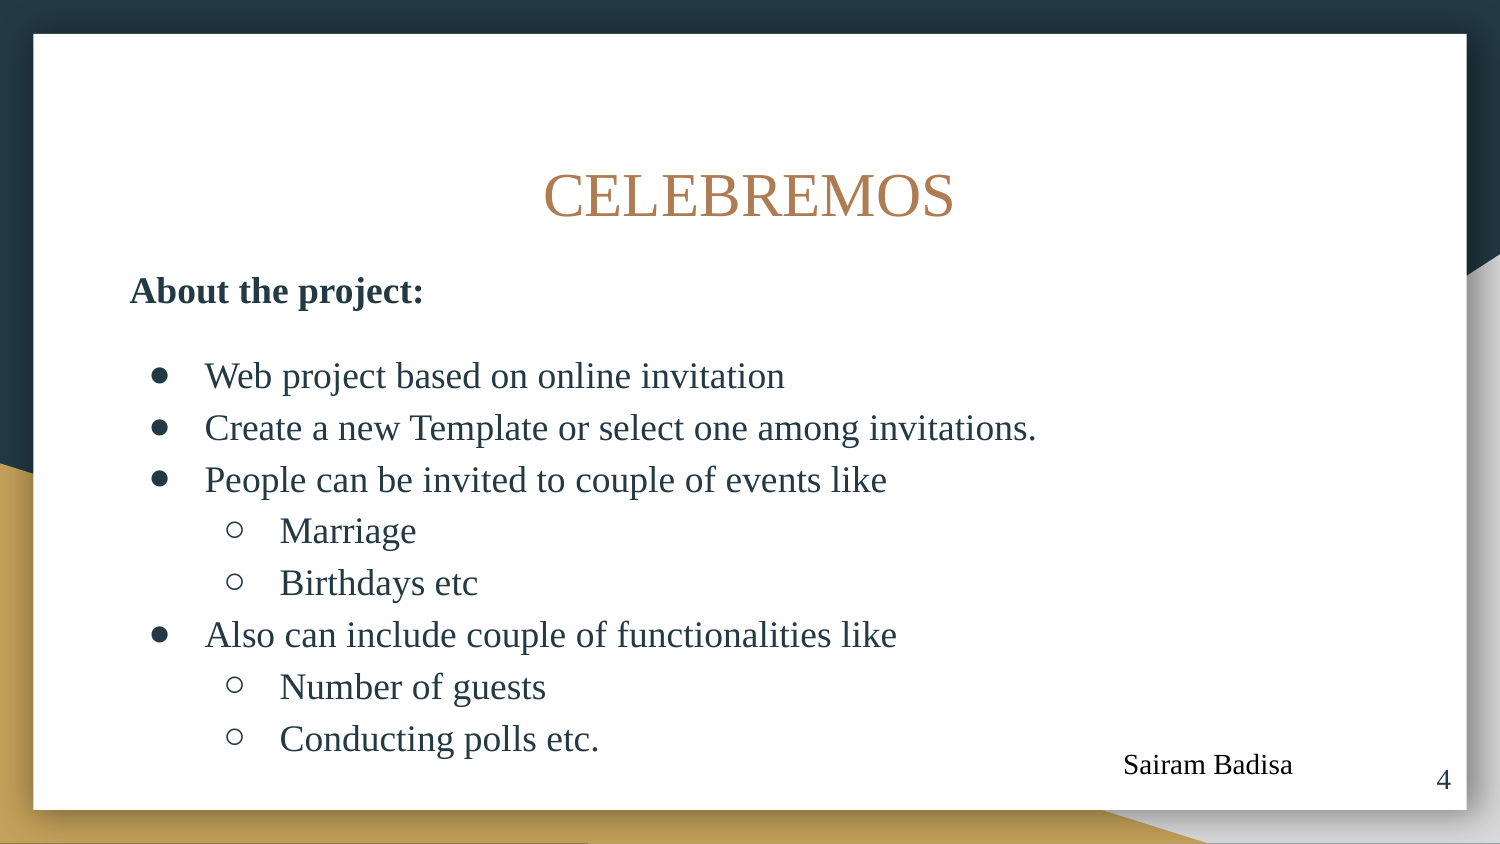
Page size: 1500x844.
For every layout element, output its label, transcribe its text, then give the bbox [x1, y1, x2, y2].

title CELEBREMOS [134, 138, 1366, 244]
list About the project: Web project based on online invitation Create a new Template or select one among invitations. People can be invited to couple of events like Marriage Birthdays etc Also can include couple of functionalities like Number of guests Conducting polls etc. [114, 244, 1366, 762]
slide_number ‹#› [1376, 745, 1467, 810]
text_box Sairam Badisa [1108, 730, 1415, 795]
